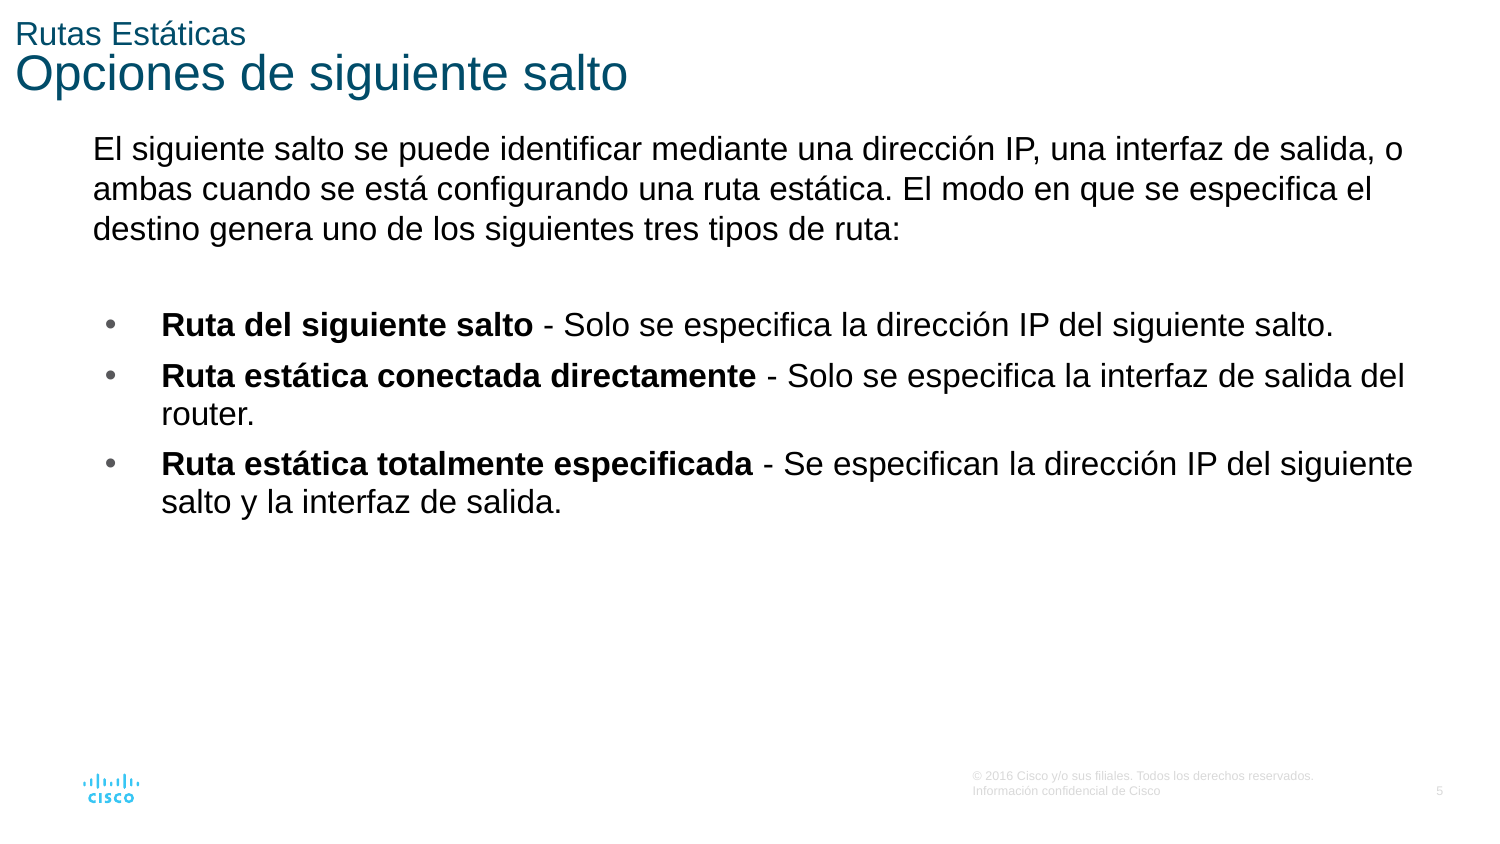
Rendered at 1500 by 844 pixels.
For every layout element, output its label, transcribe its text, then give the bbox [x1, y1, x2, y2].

list El siguiente salto se puede identificar mediante una dirección IP, una interfaz de salida, o ambas cuando se está configurando una ruta estática. El modo en que se especifica el destino genera uno de los siguientes tres tipos de ruta: Ruta del siguiente salto - Solo se especifica la dirección IP del siguiente salto. Ruta estática conectada directamente - Solo se especifica la interfaz de salida del router. Ruta estática totalmente especificada - Se especifican la dirección IP del siguiente salto y la interfaz de salida. [77, 120, 1437, 726]
title Rutas Estáticas Opciones de siguiente salto [0, 0, 1369, 121]
